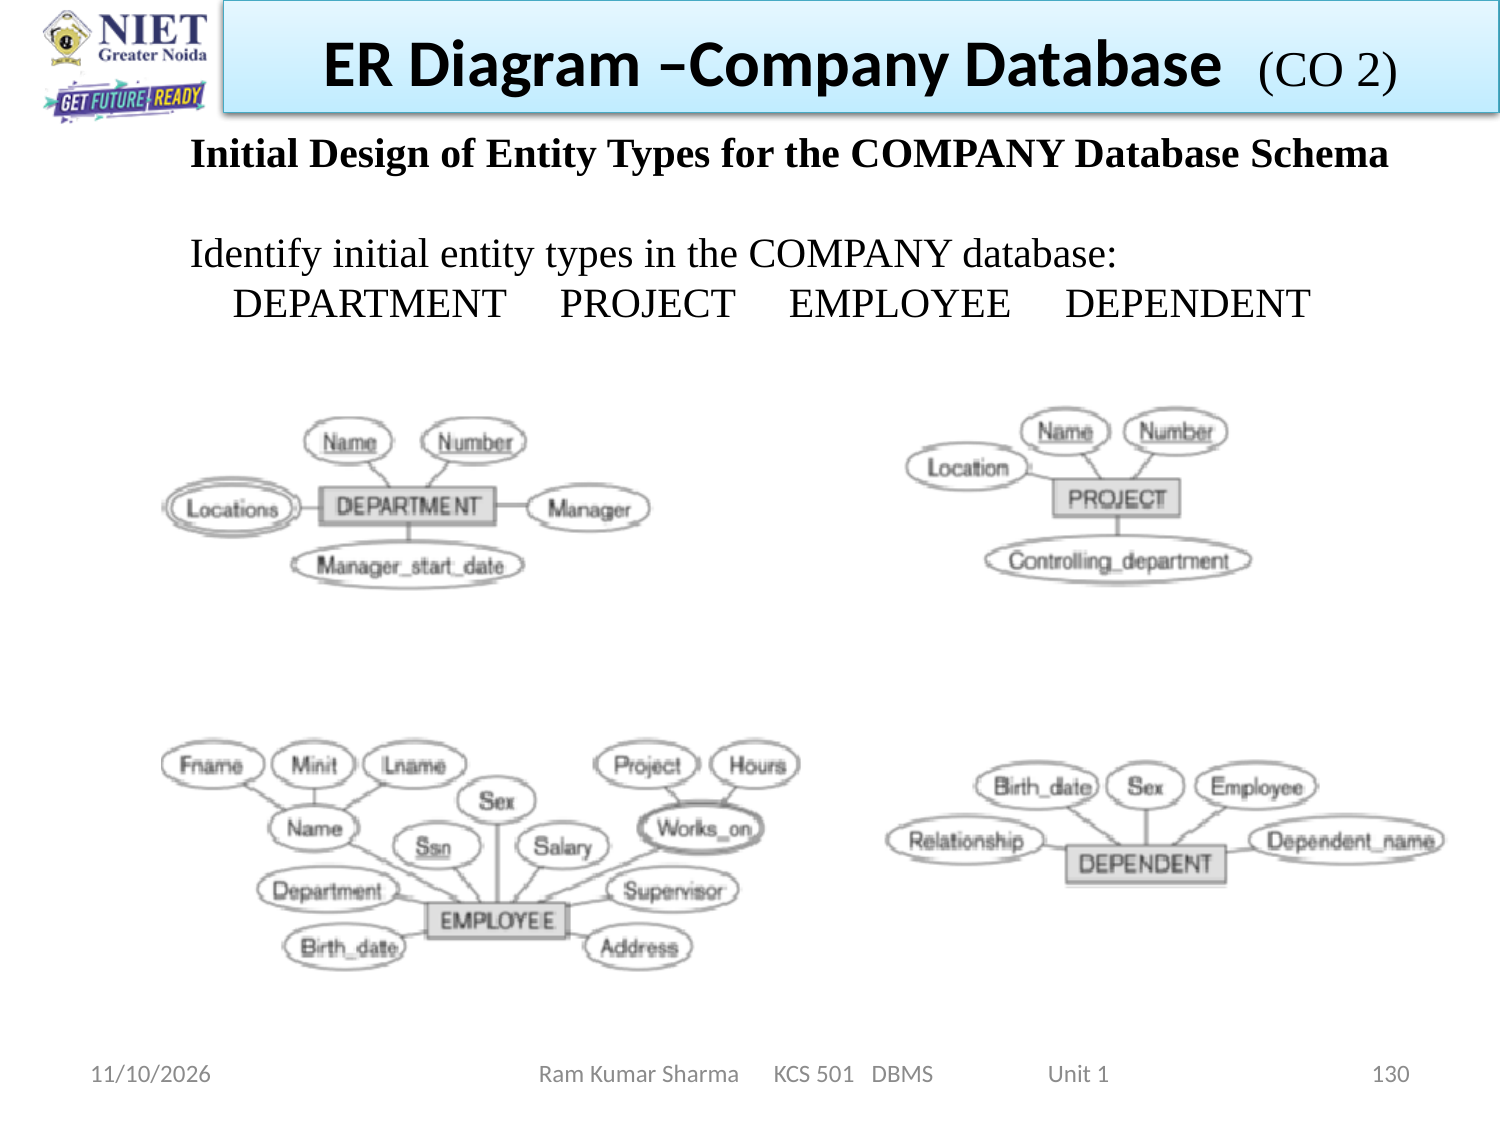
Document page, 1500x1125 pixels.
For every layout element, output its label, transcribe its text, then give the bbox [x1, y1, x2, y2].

text_box Initial Design of Entity Types for the COMPANY Database Schema Identify initial entity types in the COMPANY database:  DEPARTMENT  PROJECT  EMPLOYEE  DEPENDENT [174, 118, 1488, 334]
picture [5, 0, 244, 134]
picture [873, 692, 1467, 901]
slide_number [75, 1042, 412, 1103]
picture [148, 412, 676, 616]
footer Ram Kumar Sharma KCS 501 DBMS Unit 1 [412, 1042, 1074, 1103]
picture [874, 371, 1343, 611]
slide_number 130 [1074, 1042, 1425, 1103]
picture [161, 662, 826, 1012]
text_box ER Diagram –Company Database (CO 2) [223, 0, 1499, 113]
